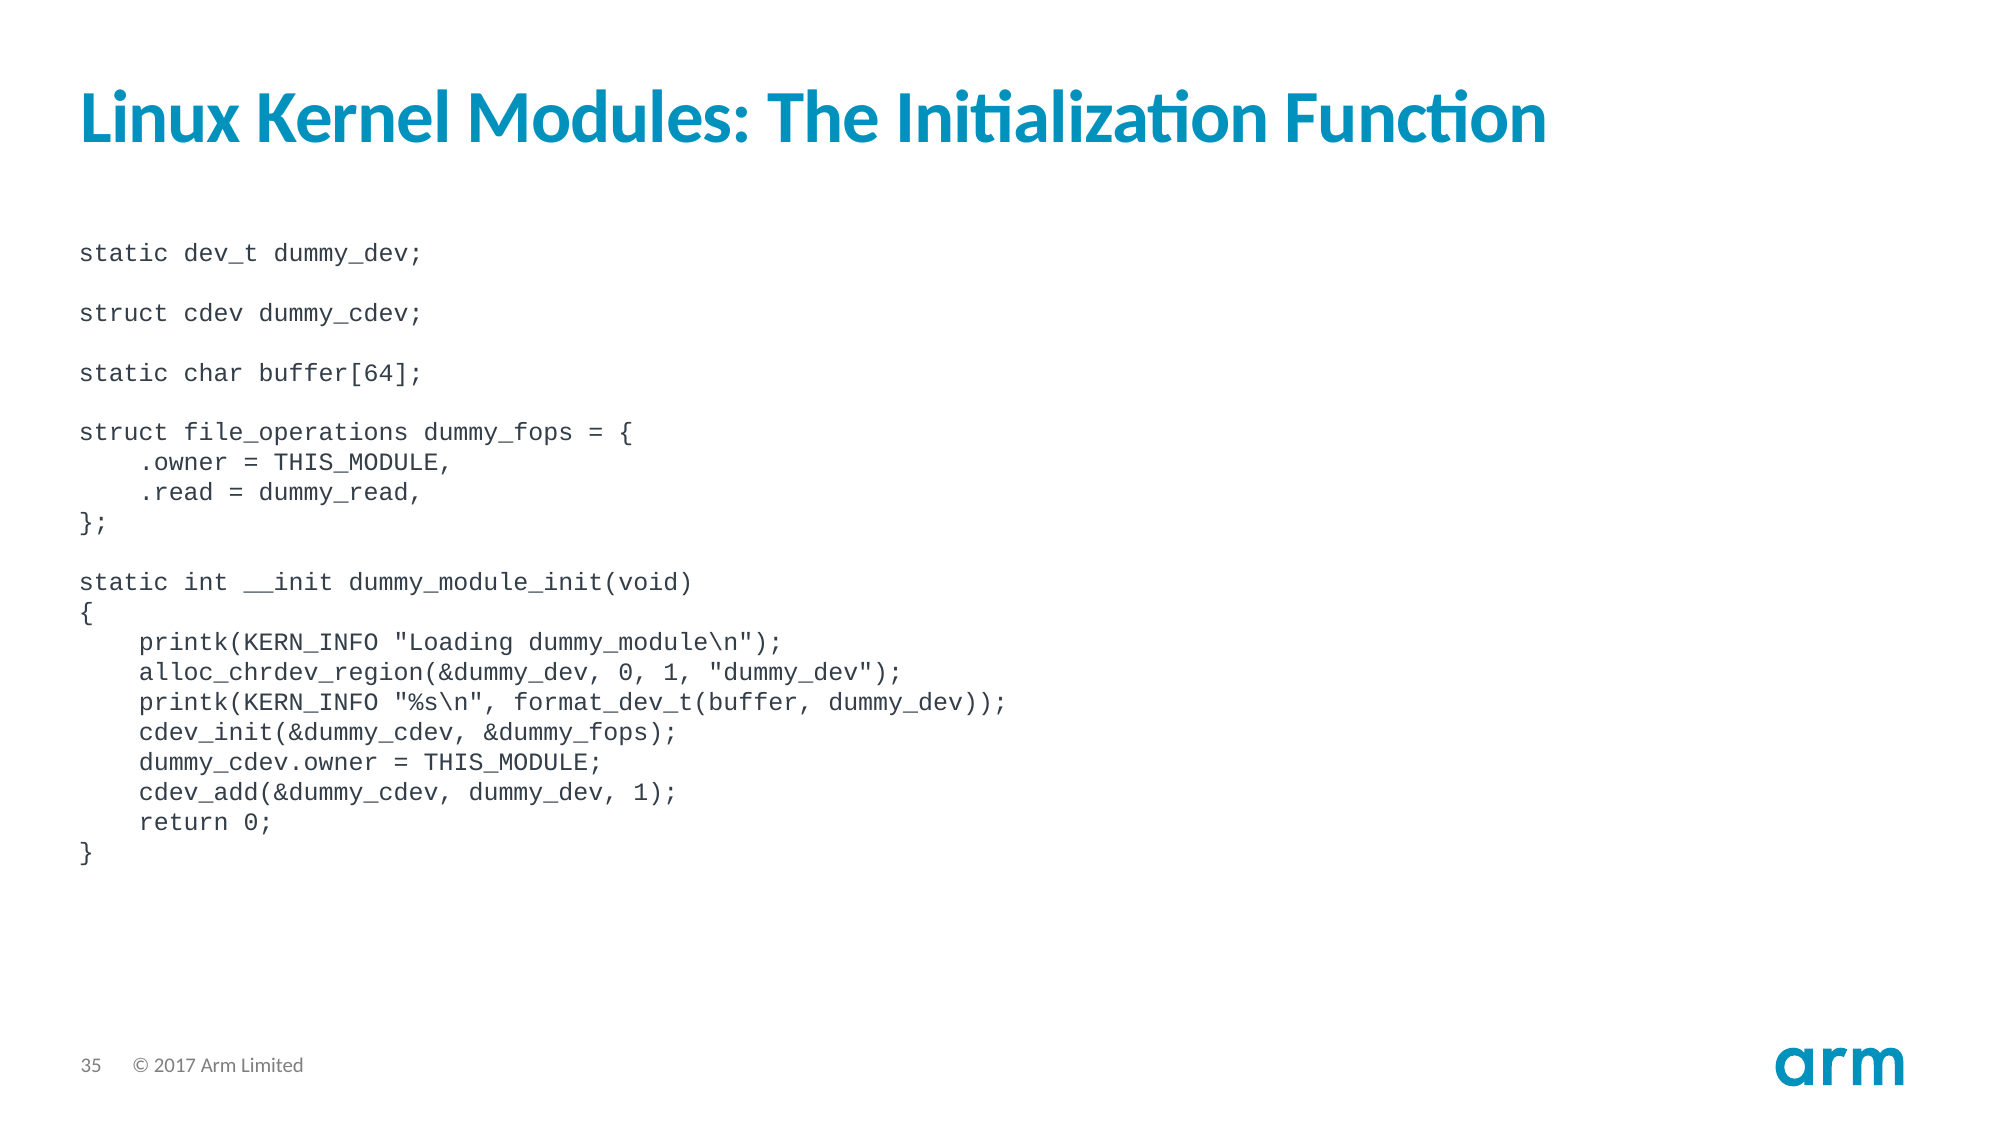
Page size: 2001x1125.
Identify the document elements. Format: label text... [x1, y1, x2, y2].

title Linux Kernel Modules: The Initialization Function [80, 48, 1915, 158]
list static dev_t dummy_dev; struct cdev dummy_cdev; static char buffer[64]; struct file_operations dummy_fops = { .owner = THIS_MODULE, .read = dummy_read, }; static int __init dummy_module_init(void) { printk(KERN_INFO "Loading dummy_module\n"); alloc_chrdev_region(&dummy_dev, 0, 1, "dummy_dev"); printk(KERN_INFO "%s\n", format_dev_t(buffer, dummy_dev)); cdev_init(&dummy_cdev, &dummy_fops); dummy_cdev.owner = THIS_MODULE; cdev_add(&dummy_cdev, dummy_dev, 1); return 0; } [78, 236, 1313, 1038]
